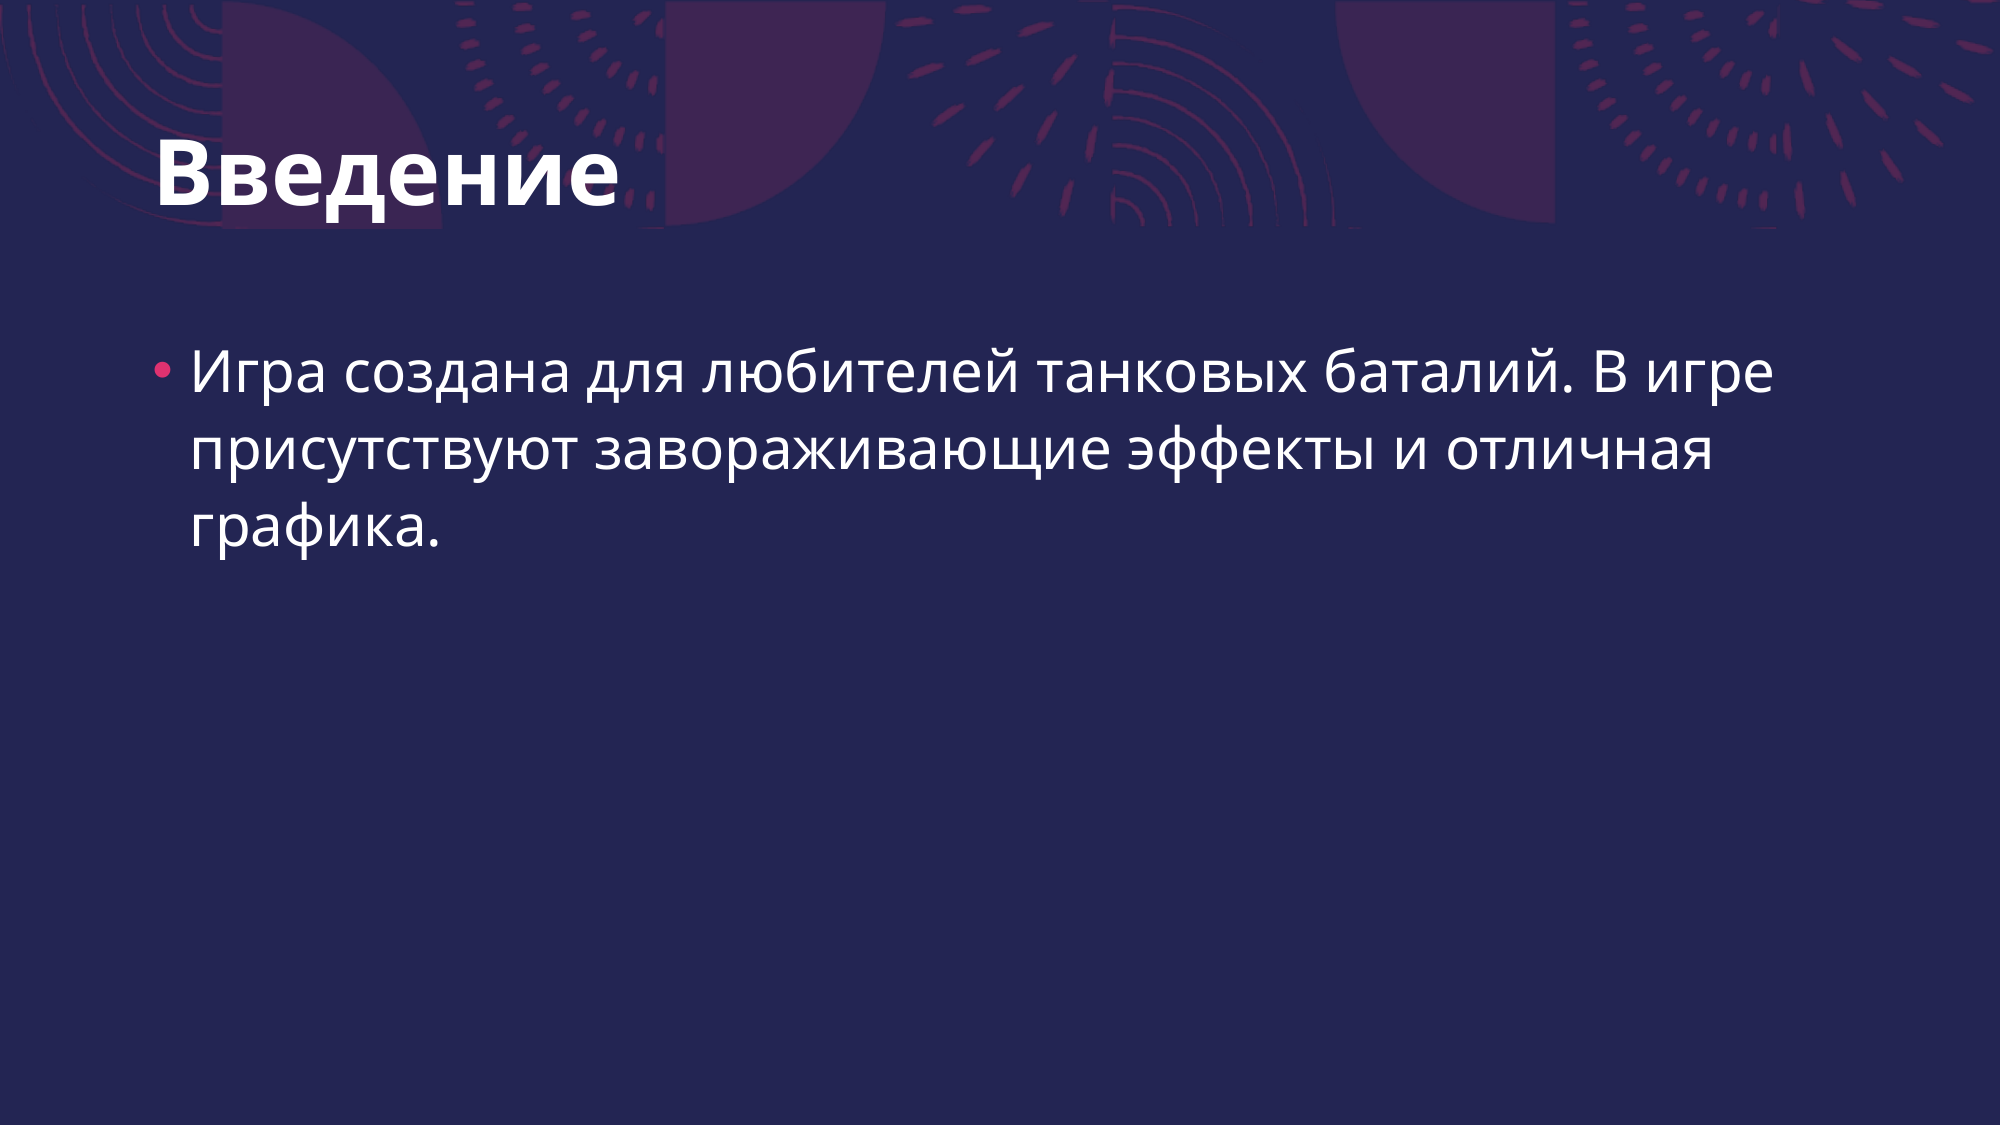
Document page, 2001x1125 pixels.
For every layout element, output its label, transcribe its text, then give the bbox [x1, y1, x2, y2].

title Введение [137, 60, 1863, 278]
list Игра создана для любителей танковых баталий. В игре присутствуют завораживающие эффекты и отличная графика. [137, 319, 1863, 1009]
